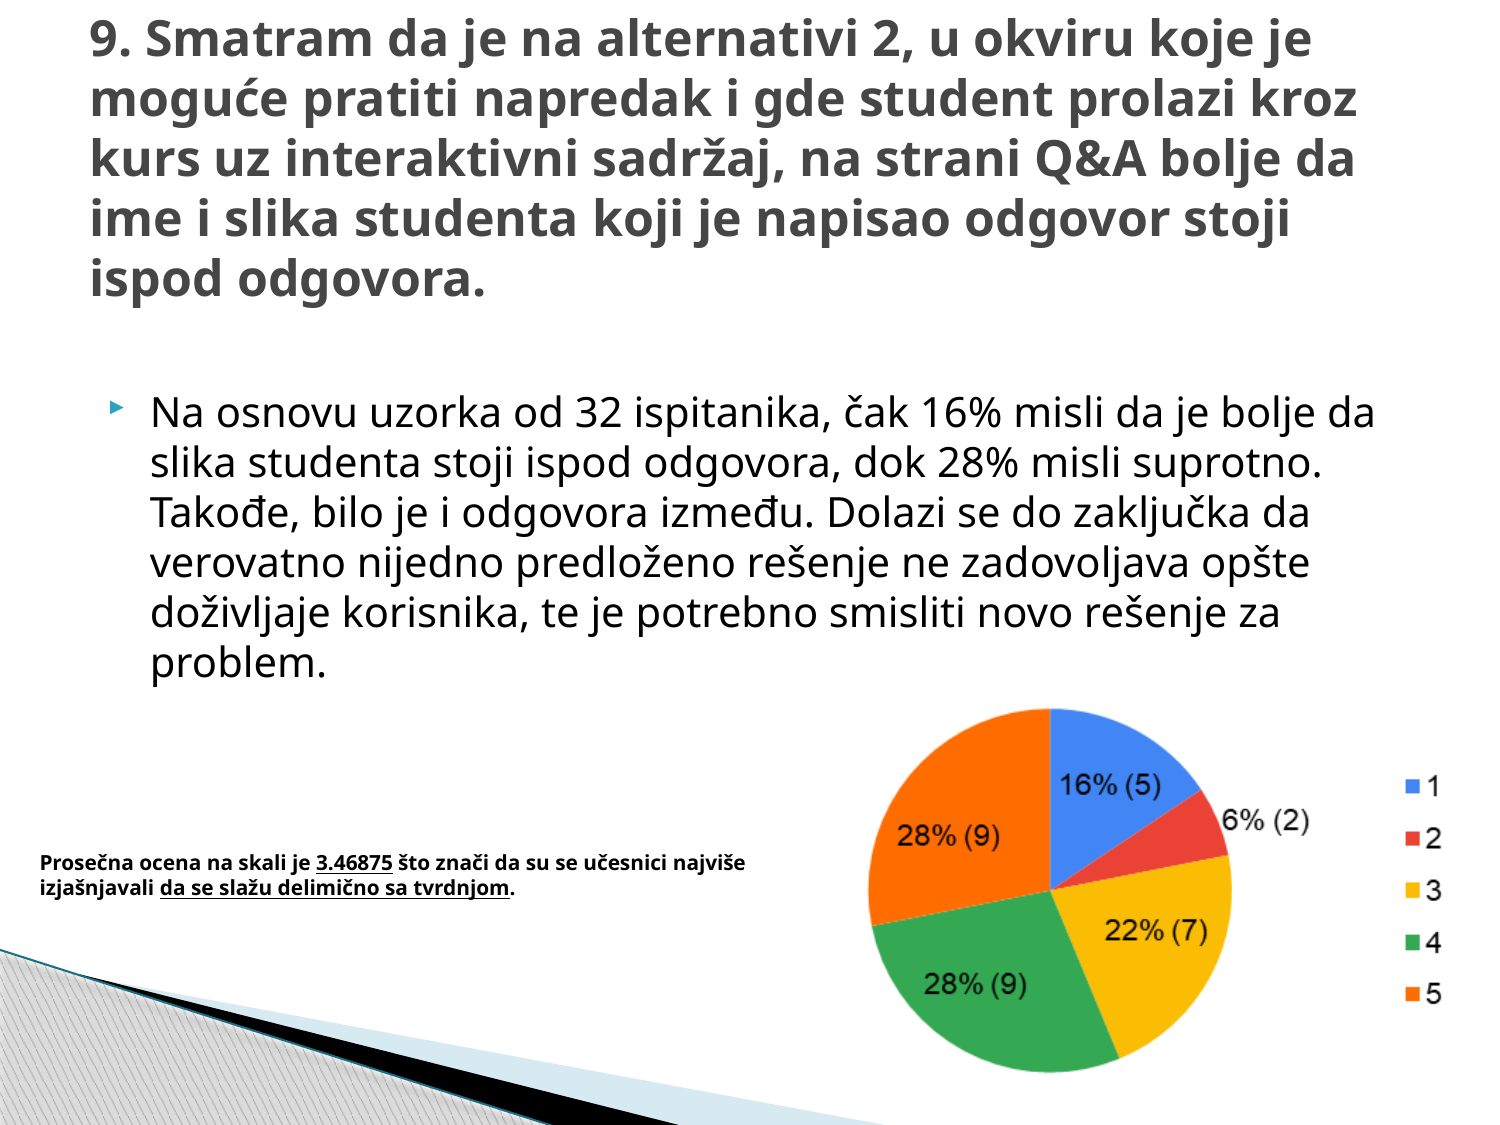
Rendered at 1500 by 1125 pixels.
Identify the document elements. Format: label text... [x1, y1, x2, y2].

text_box Prosečna ocena na skali je 3.46875 što znači da su se učesnici najviše izjašnjavali da se slažu delimično sa tvrdnjom. [24, 842, 810, 908]
title 9. Smatram da je na alternativi 2, u okviru koje je moguće pratiti napredak i gde student prolazi kroz kurs uz interaktivni sadržaj, na strani Q&A bolje da ime i slika studenta koji je napisao odgovor stoji ispod odgovora. [75, 62, 1425, 250]
list Na osnovu uzorka od 32 ispitanika, čak 16% misli da je bolje da slika studenta stoji ispod odgovora, dok 28% misli suprotno. Takođe, bilo je i odgovora između. Dolazi se do zaključka da verovatno nijedno predloženo rešenje ne zadovoljava opšte doživljaje korisnika, te je potrebno smisliti novo rešenje za problem. [75, 378, 1425, 1121]
picture [837, 657, 1482, 1105]
